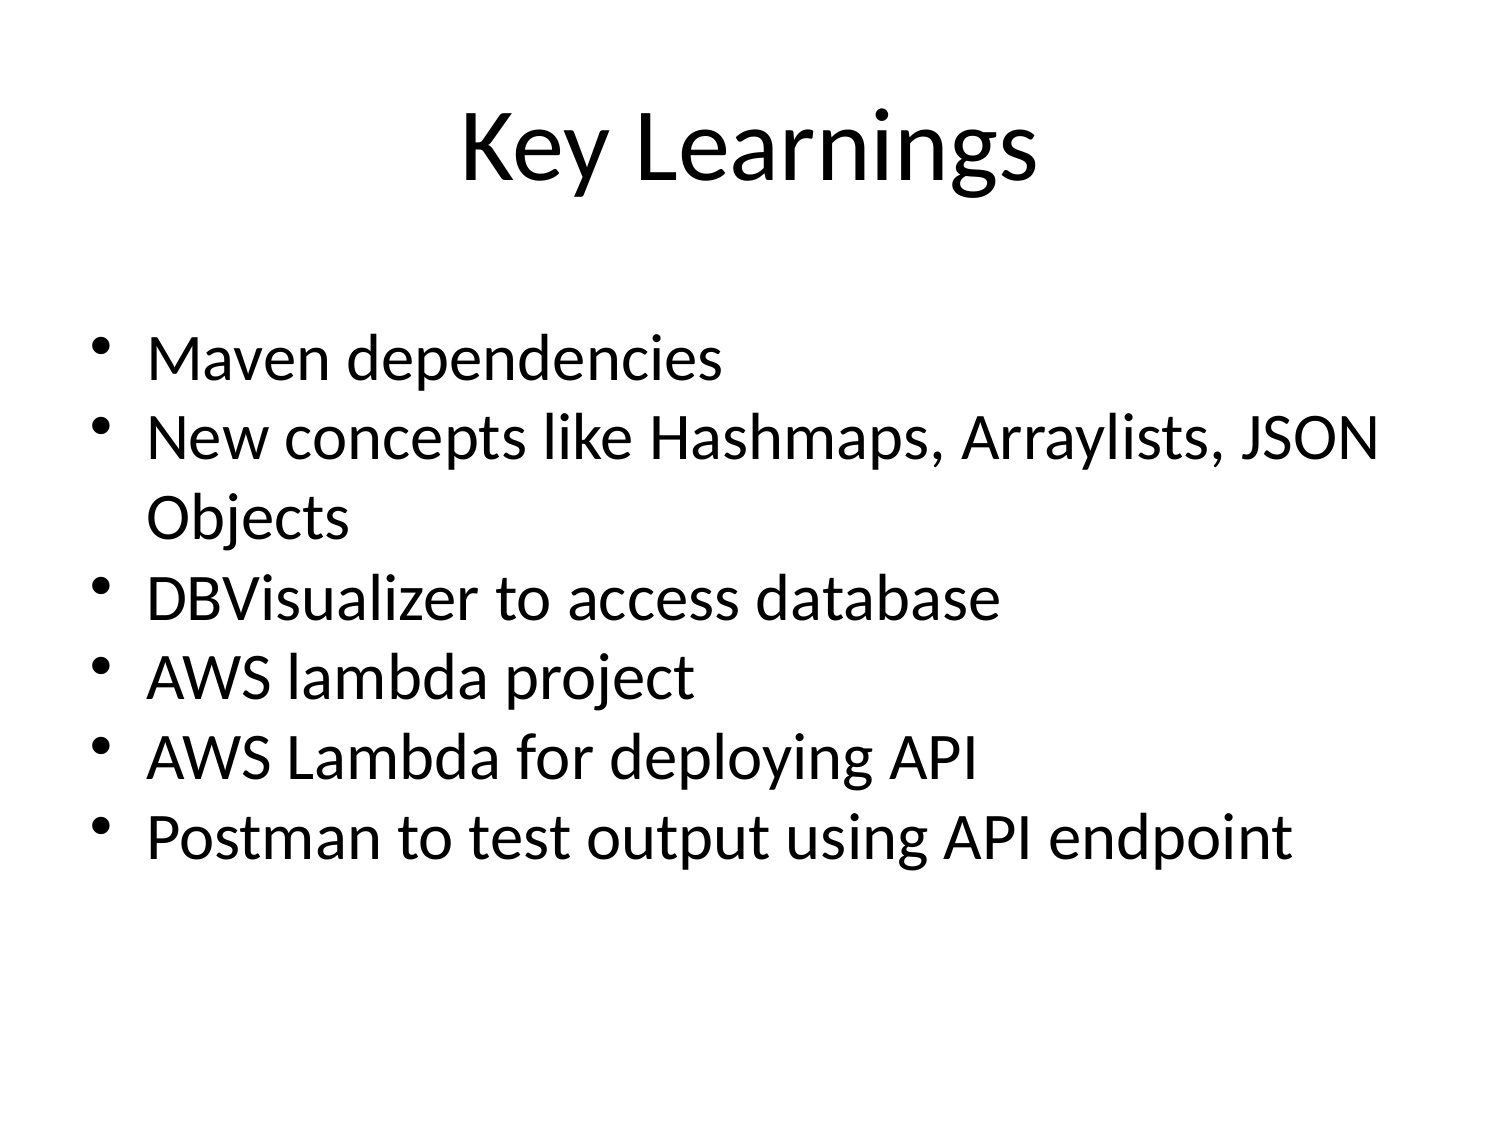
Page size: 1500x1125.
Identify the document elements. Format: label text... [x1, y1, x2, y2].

title Key Learnings [75, 45, 1425, 233]
list Maven dependencies New concepts like Hashmaps, Arraylists, JSON Objects DBVisualizer to access database AWS lambda project AWS Lambda for deploying API Postman to test output using API endpoint [75, 306, 1425, 1005]
